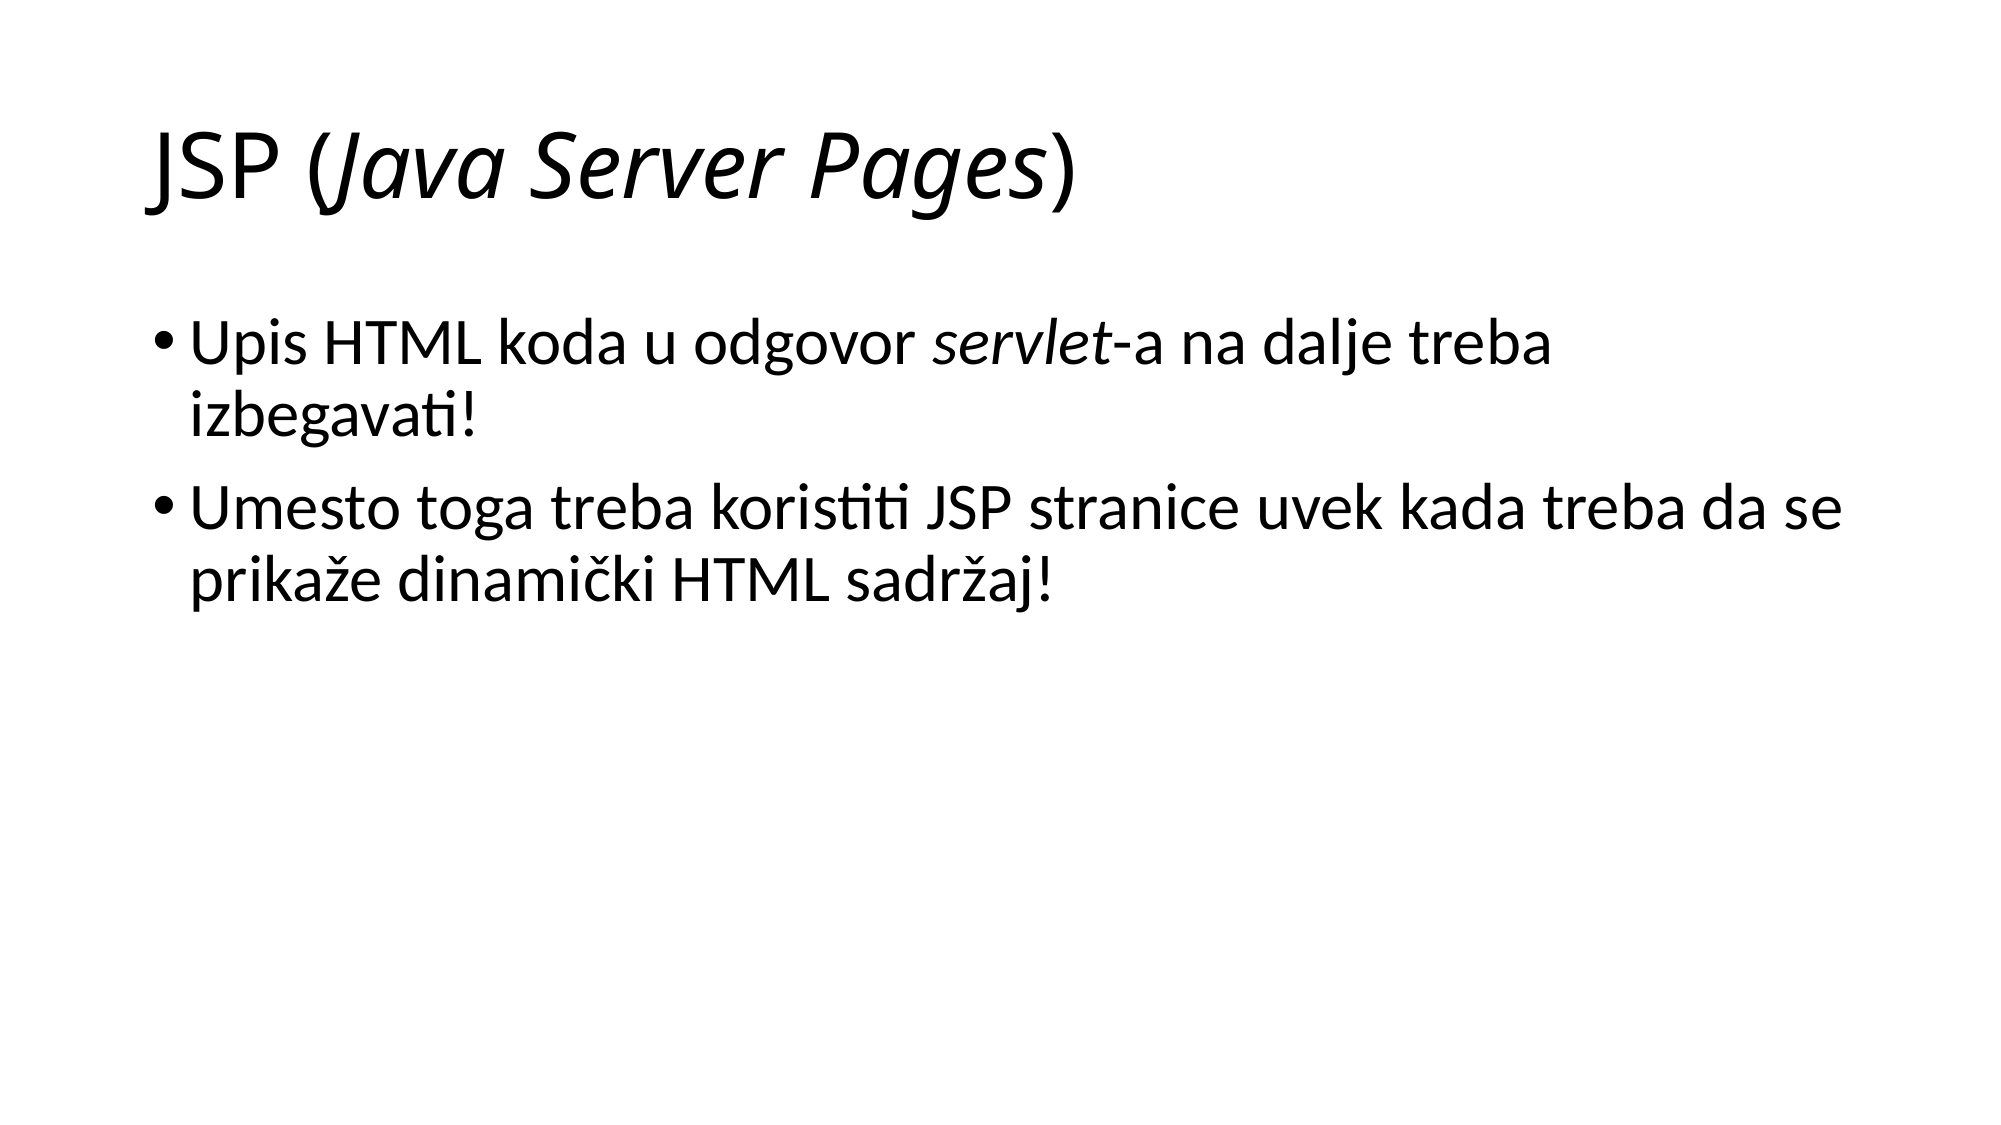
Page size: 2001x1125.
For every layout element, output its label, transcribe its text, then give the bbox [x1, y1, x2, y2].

title JSP (Java Server Pages) [137, 59, 1863, 278]
list Upis HTML koda u odgovor servlet-a na dalje treba izbegavati! Umesto toga treba koristiti JSP stranice uvek kada treba da se prikaže dinamički HTML sadržaj! [137, 299, 1863, 1014]
